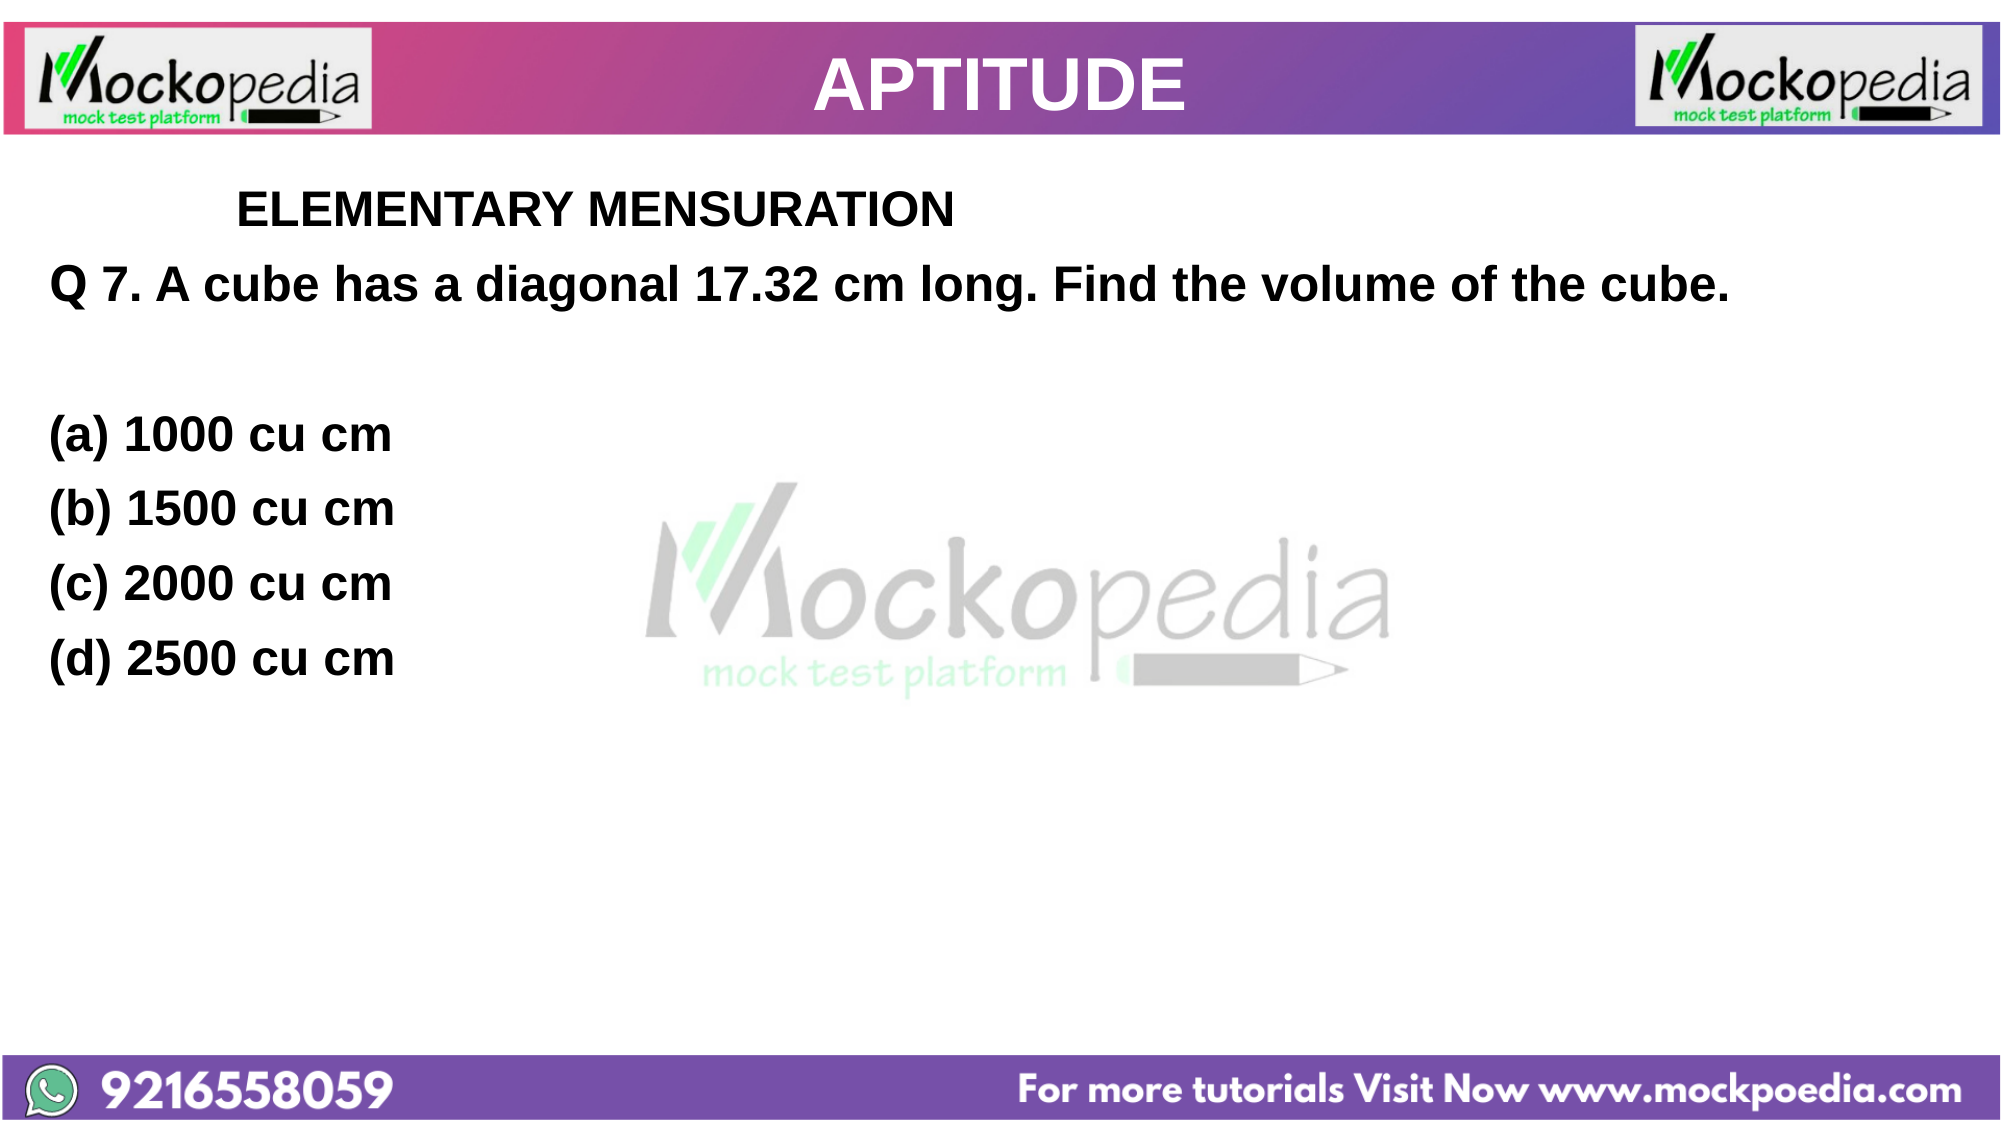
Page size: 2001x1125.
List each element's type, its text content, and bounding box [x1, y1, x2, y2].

title APTITUDE [41, 31, 1959, 142]
list ELEMENTARY MENSURATION Q 7. A cube has a diagonal 17.32 cm long. Find the volume of the cube. 1000 cu cm (b) 1500 cu cm (c) 2000 cu cm (d) 2500 cu cm [33, 175, 2000, 1053]
picture [0, 0, 2001, 1125]
